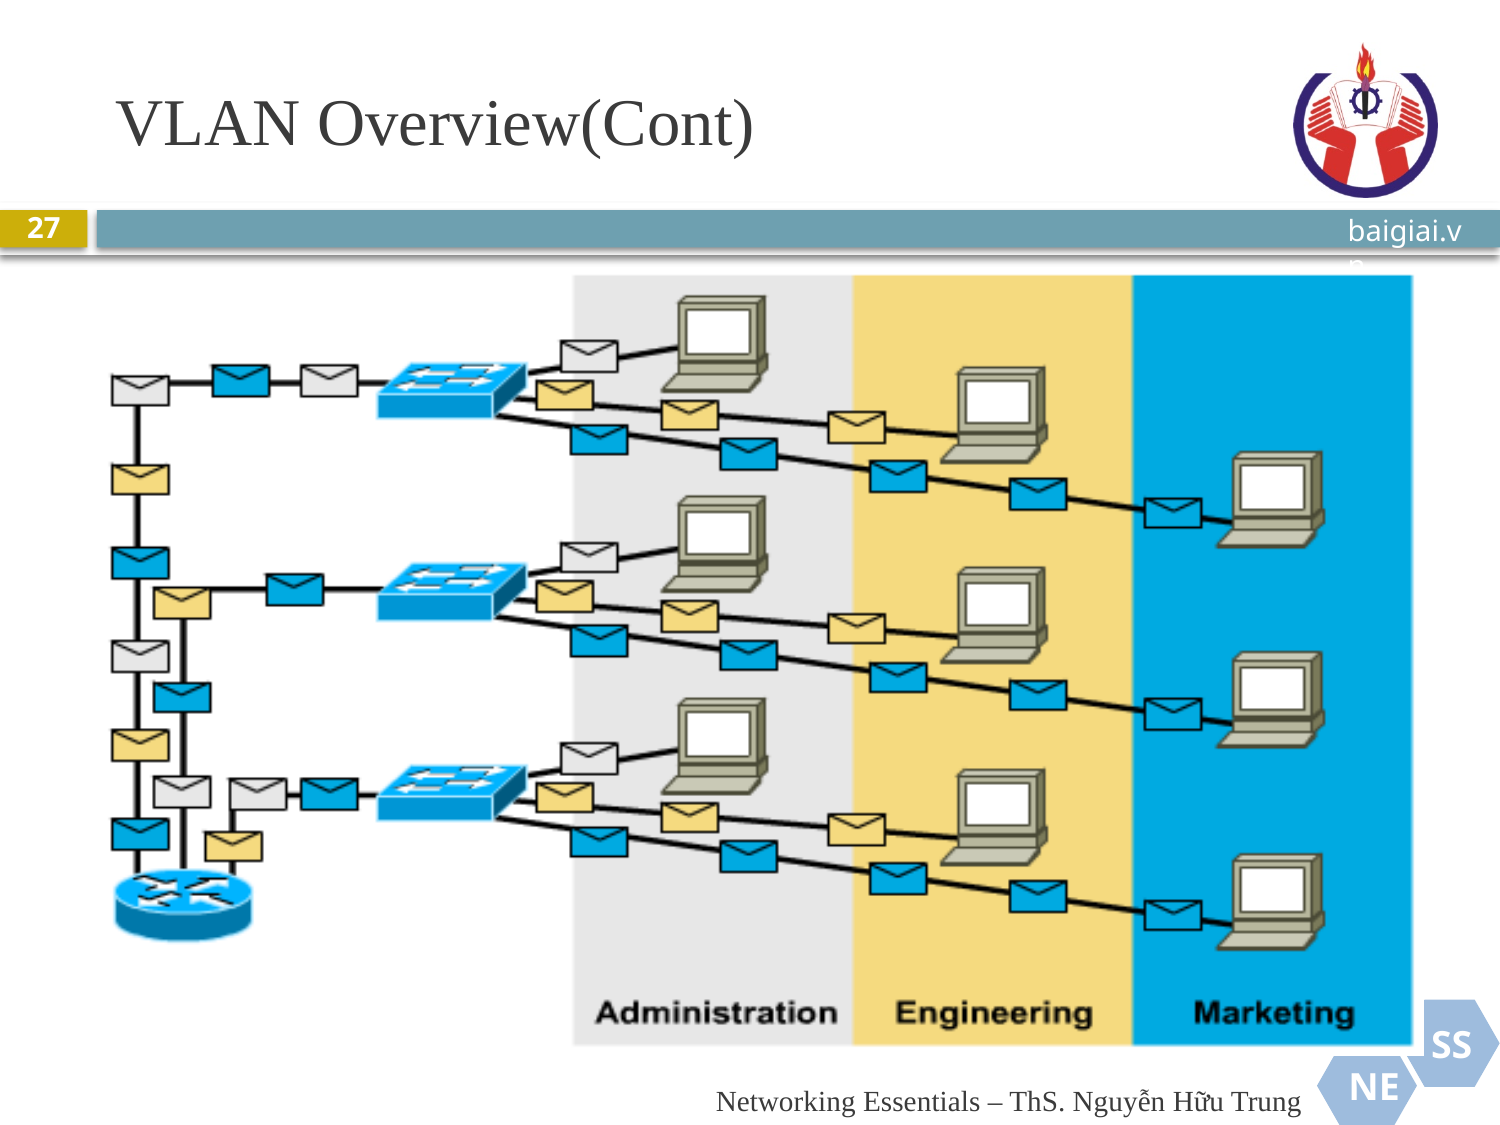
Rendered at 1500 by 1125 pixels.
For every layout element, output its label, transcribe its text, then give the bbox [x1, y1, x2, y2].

title VLAN Overview(Cont) [100, 37, 1438, 200]
footer Networking Essentials – ThS. Nguyễn Hữu Trung [427, 1069, 1317, 1125]
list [74, 266, 1425, 1056]
slide_number 27 [0, 208, 88, 249]
